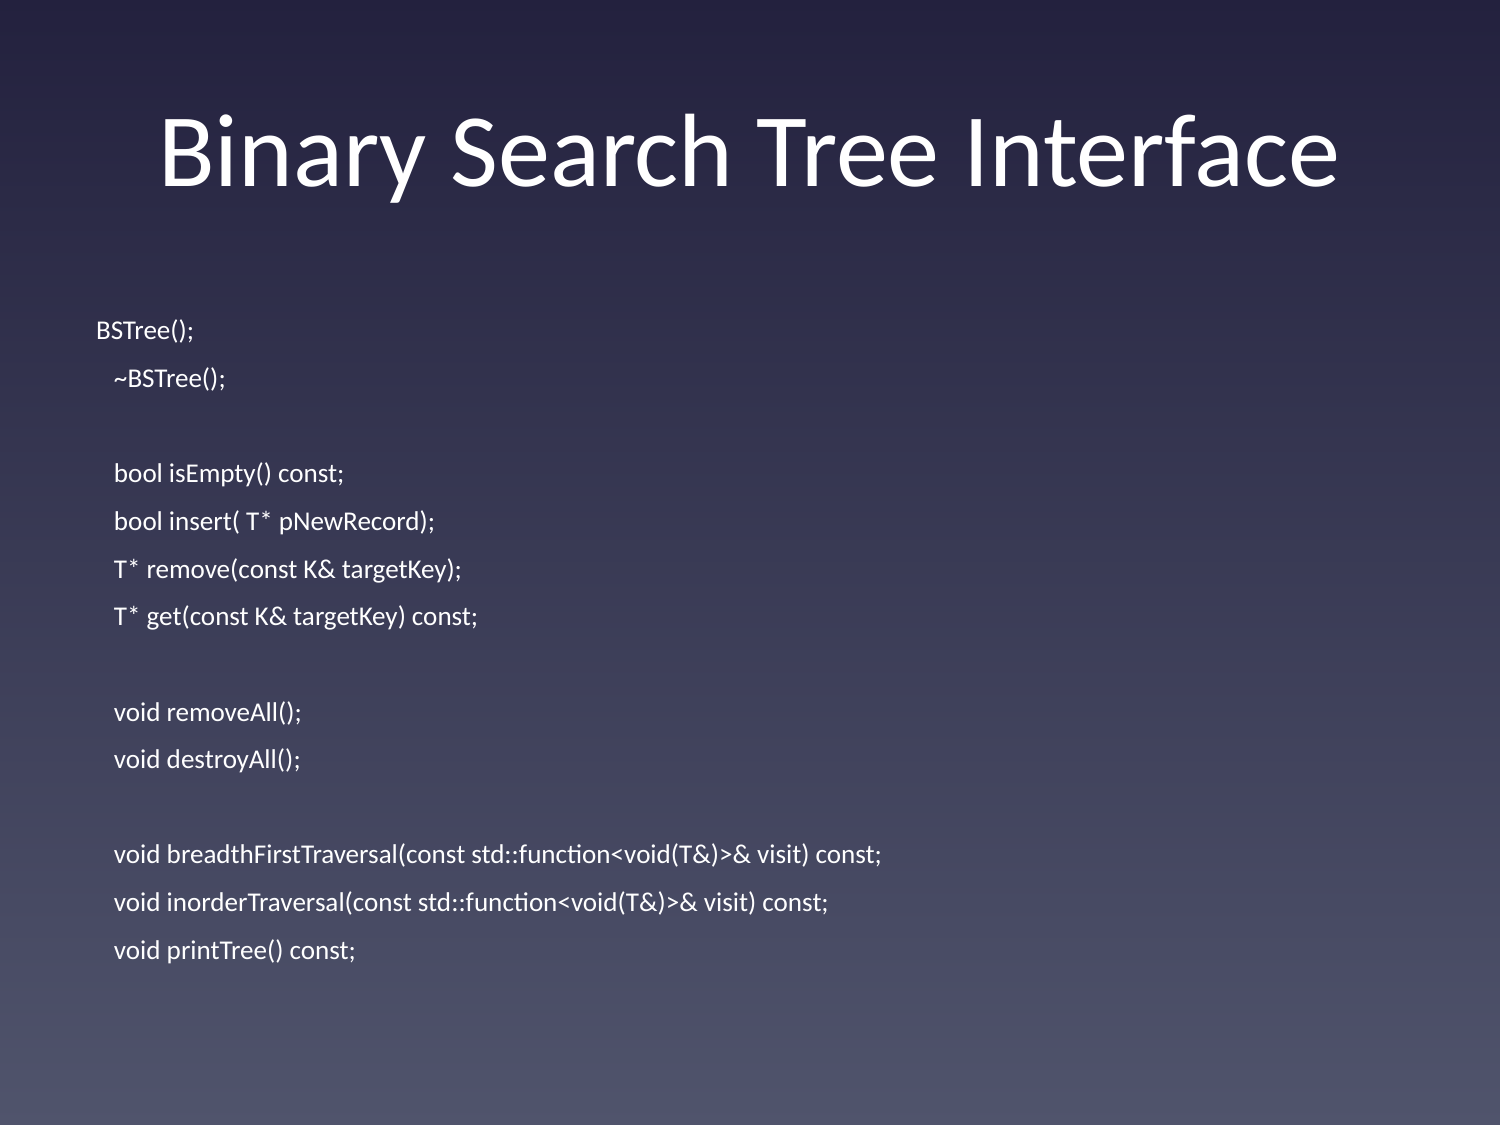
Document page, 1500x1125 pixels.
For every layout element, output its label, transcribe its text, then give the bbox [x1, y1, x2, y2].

title Binary Search Tree Interface [75, 75, 1425, 262]
list BSTree(); ~BSTree(); bool isEmpty() const; bool insert( T* pNewRecord); T* remove(const K& targetKey); T* get(const K& targetKey) const; void removeAll(); void destroyAll(); void breadthFirstTraversal(const std::function<void(T&)>& visit) const; void inorderTraversal(const std::function<void(T&)>& visit) const; void printTree() const; [75, 262, 1425, 1005]
